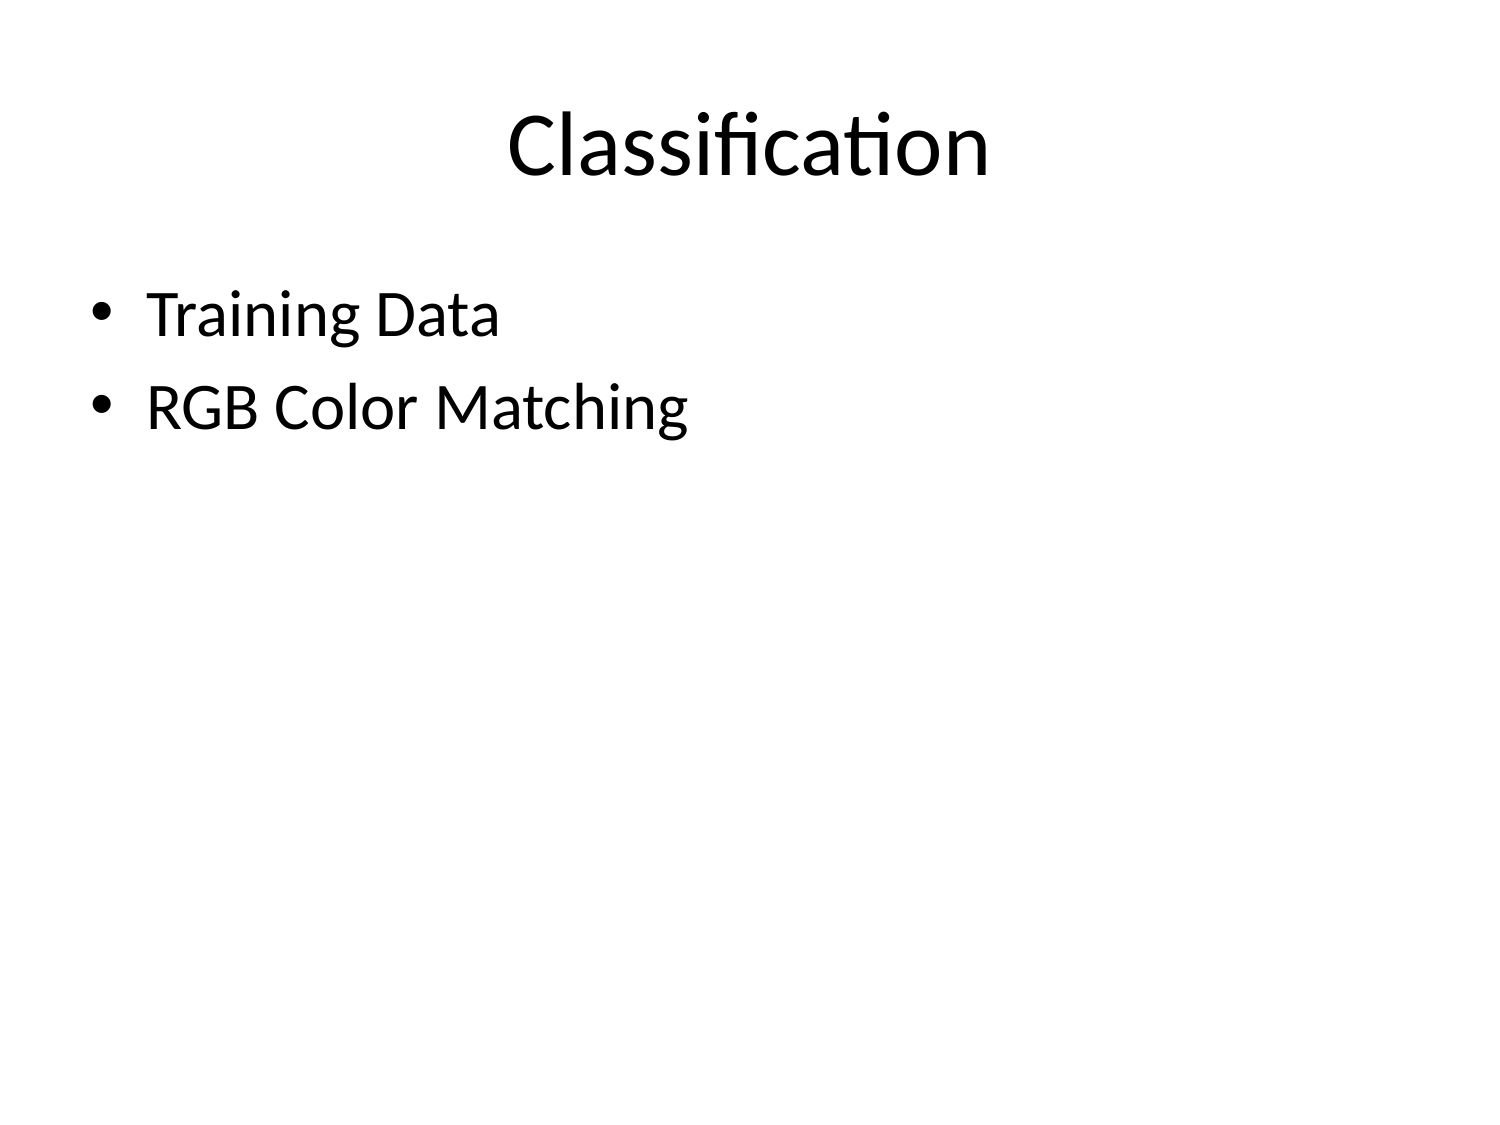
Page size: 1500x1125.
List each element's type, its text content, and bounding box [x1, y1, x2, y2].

title Classification [75, 45, 1425, 233]
list Training Data RGB Color Matching [75, 262, 1425, 1005]
